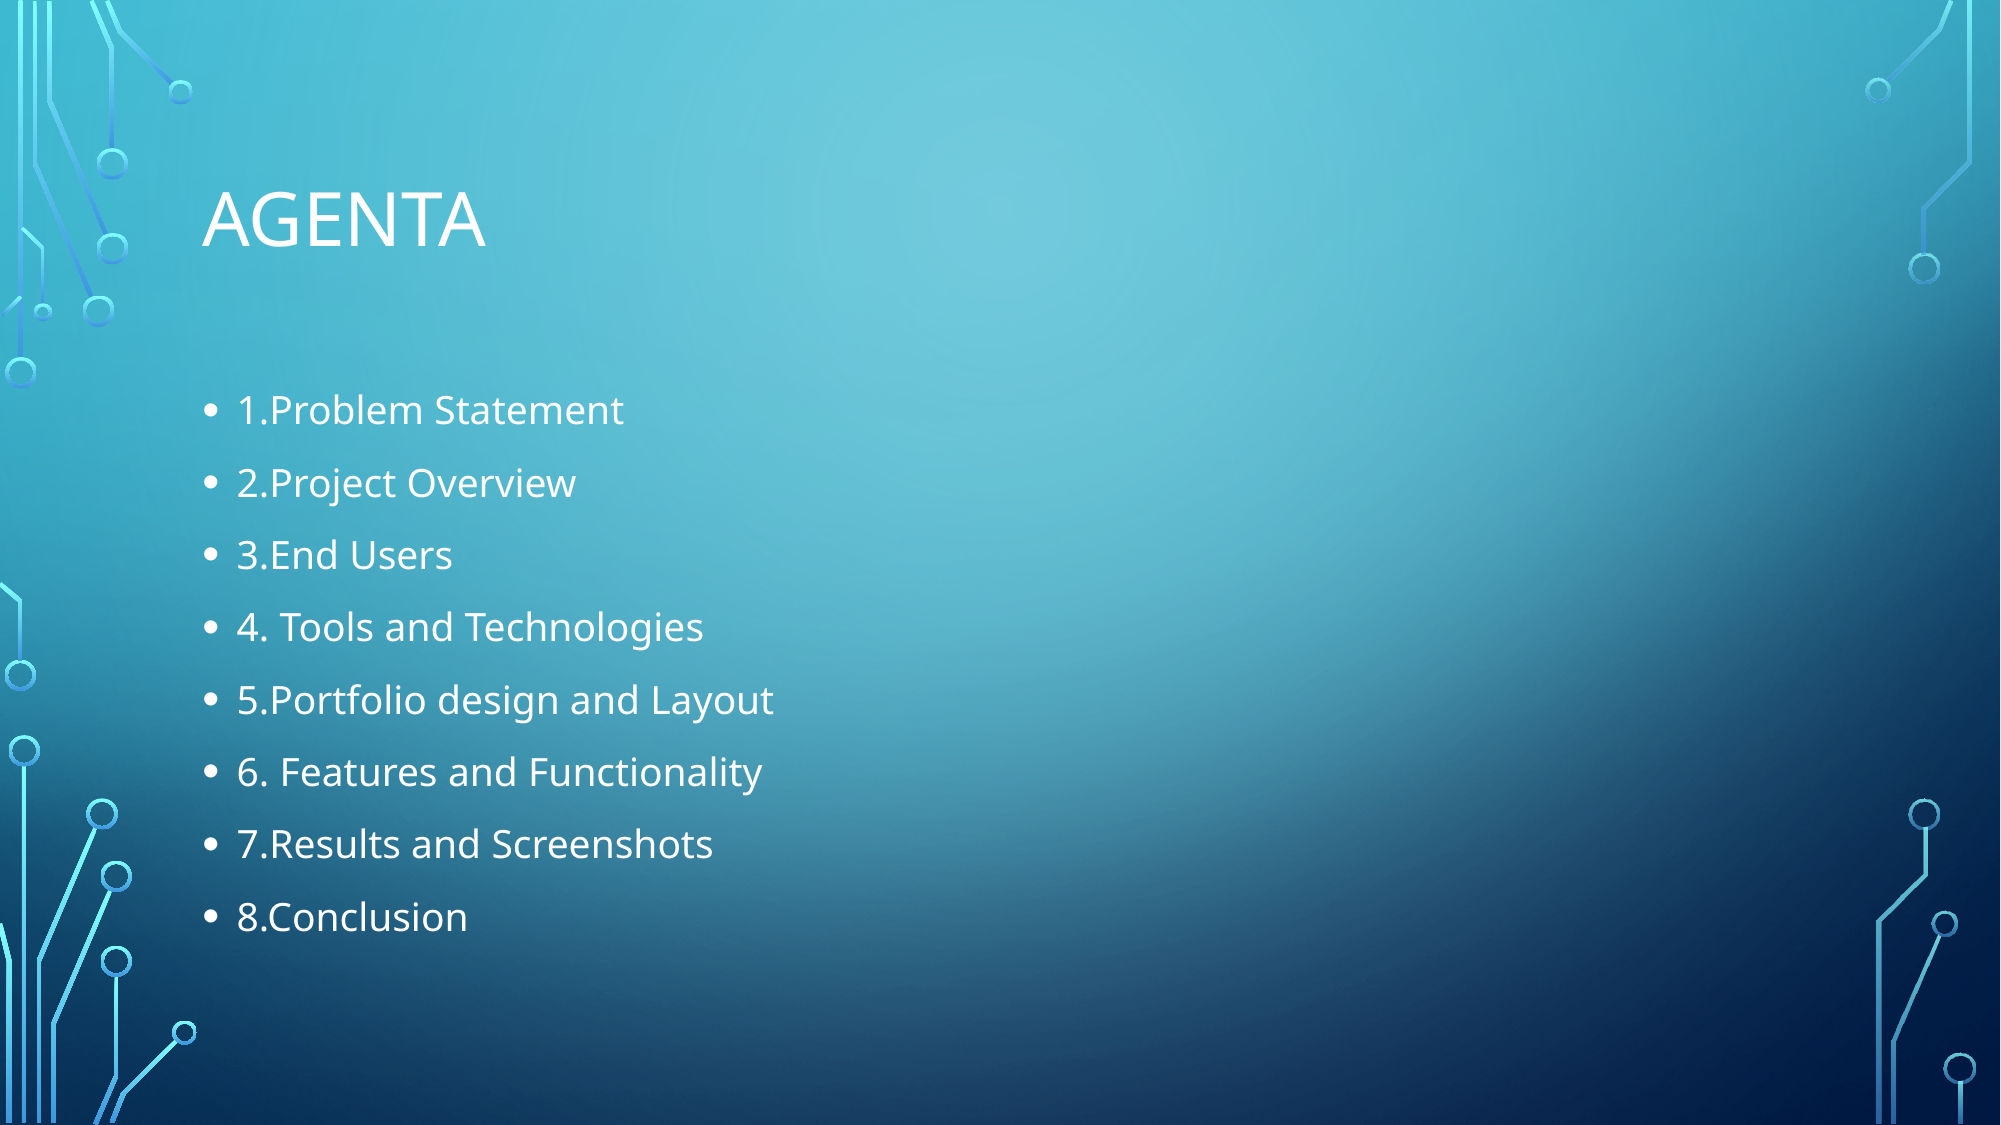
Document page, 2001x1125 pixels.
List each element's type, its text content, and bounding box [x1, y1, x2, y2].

list 1.Problem Statement 2.Project Overview 3.End Users 4. Tools and Technologies 5.Portfolio design and Layout 6. Features and Functionality 7.Results and Screenshots 8.Conclusion [187, 369, 1813, 950]
title AGENTA [187, 101, 1813, 344]
